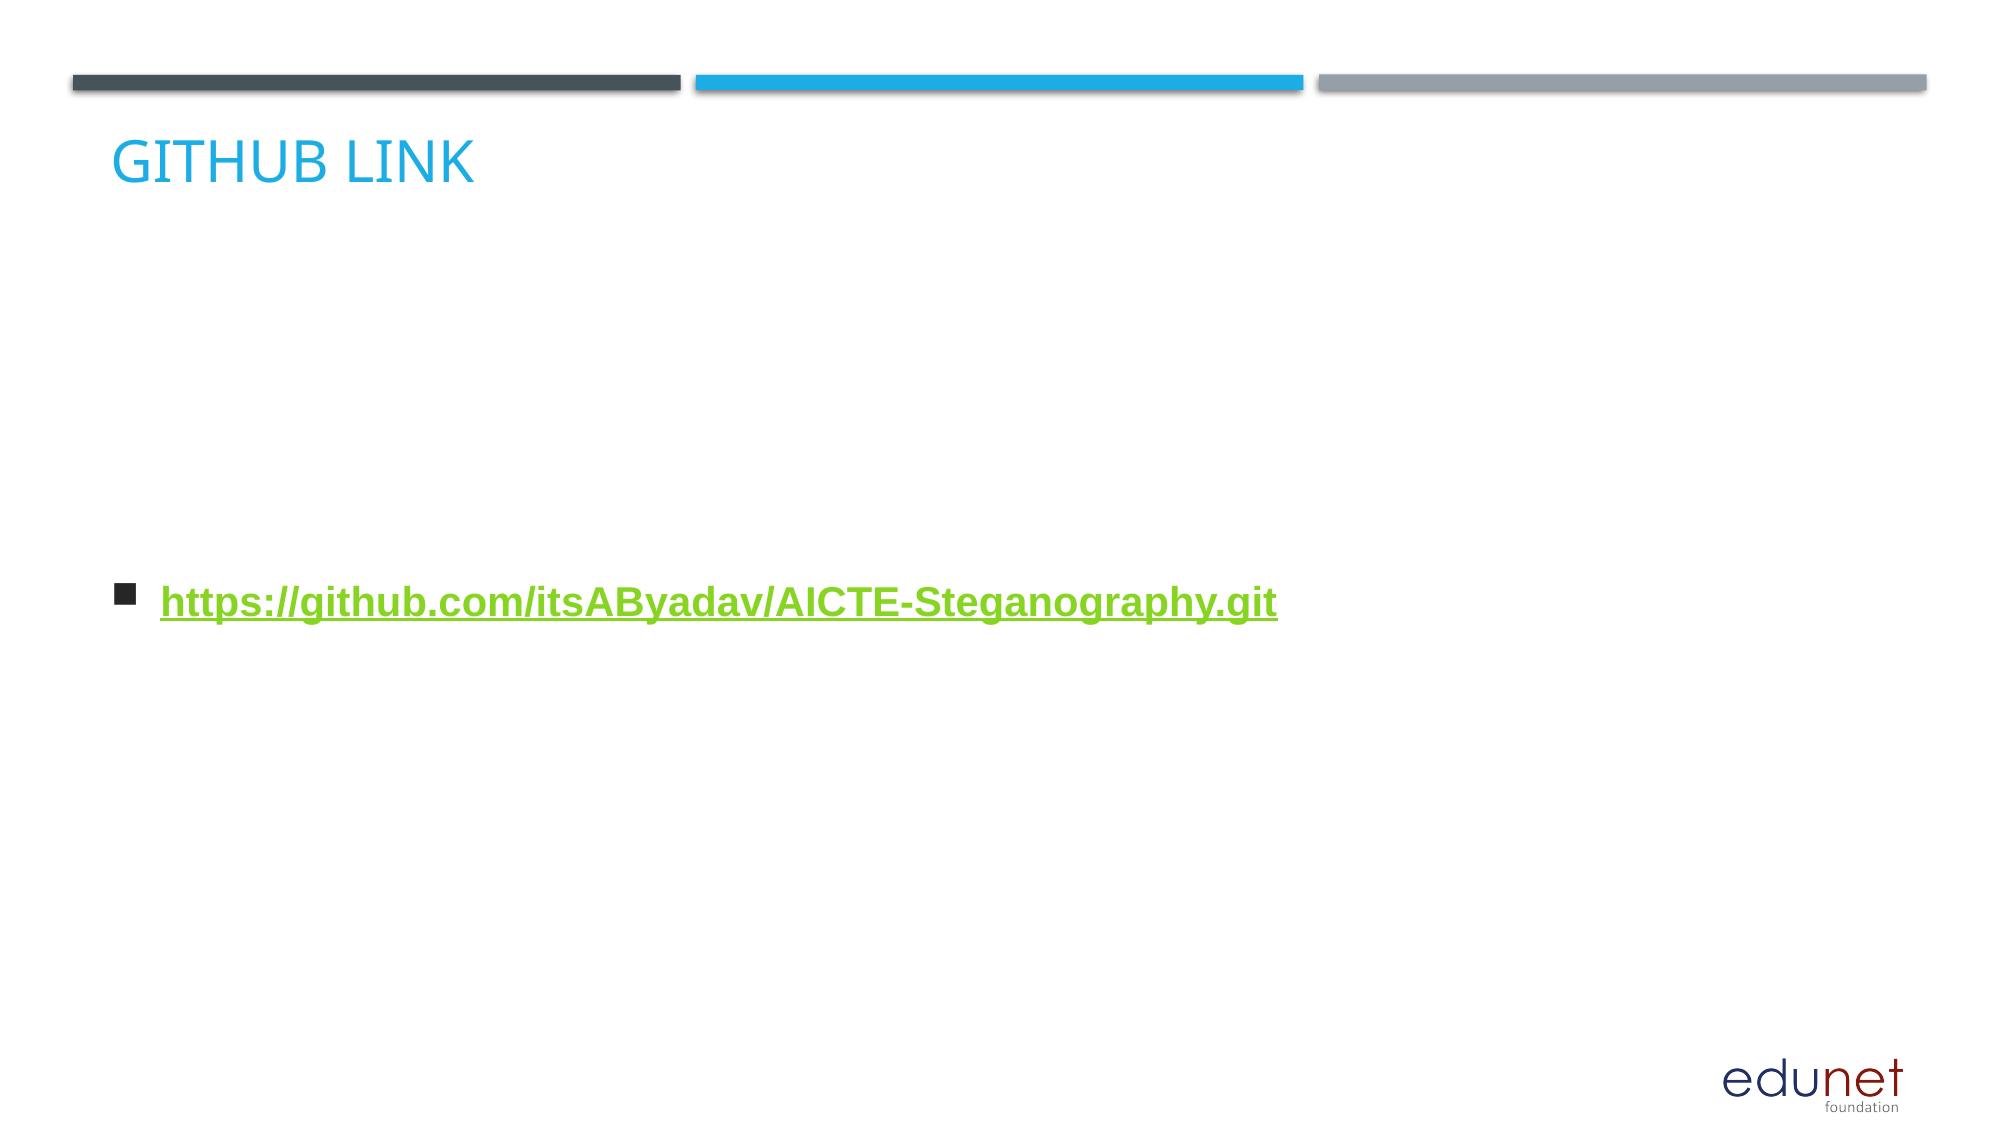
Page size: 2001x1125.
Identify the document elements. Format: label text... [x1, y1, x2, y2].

picture [1719, 1056, 1905, 1116]
title GitHub Link [95, 115, 1905, 203]
list https://github.com/itsAByadav/AICTE-Steganography.git [95, 213, 1905, 981]
